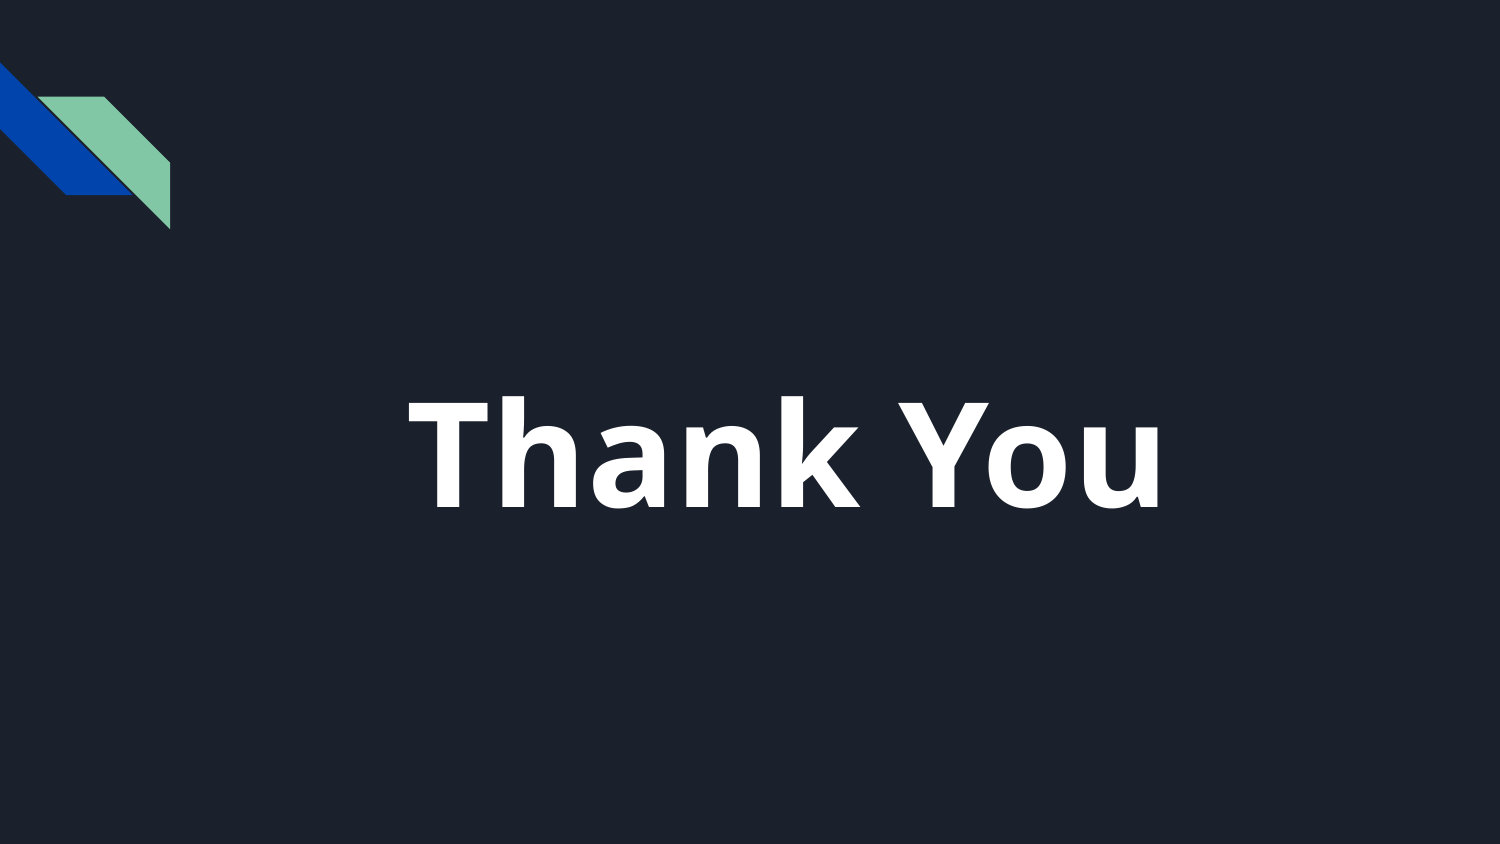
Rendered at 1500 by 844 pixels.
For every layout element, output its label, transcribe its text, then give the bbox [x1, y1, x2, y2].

title Thank You [210, 346, 1366, 497]
